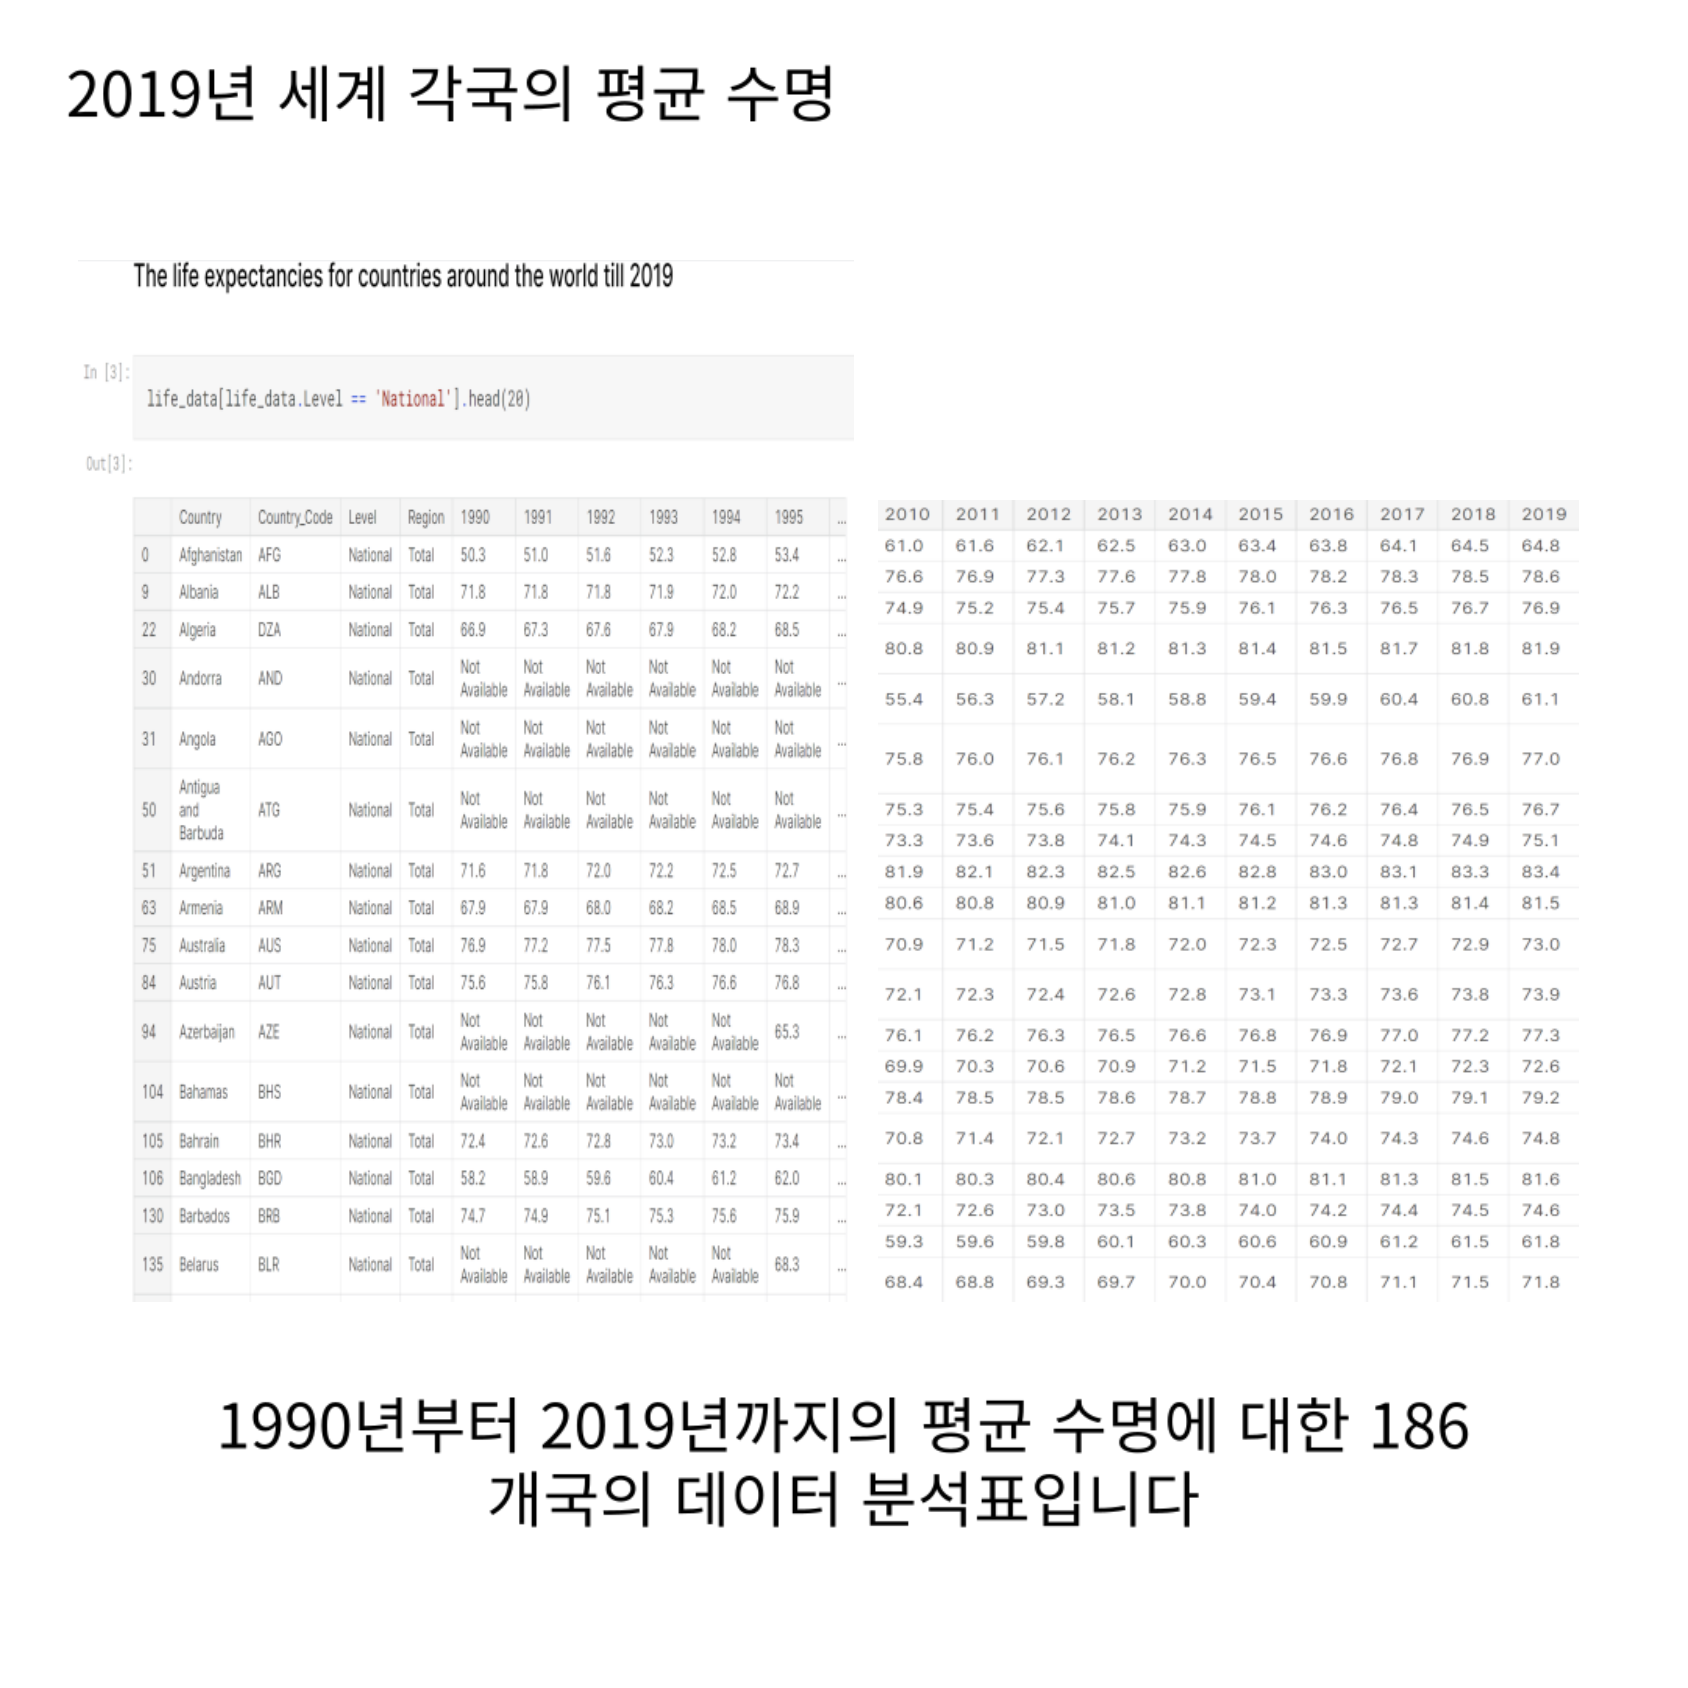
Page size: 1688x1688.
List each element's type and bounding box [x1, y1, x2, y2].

text_box [78, 260, 855, 1302]
picture [178, 1368, 1499, 1560]
text_box [877, 499, 1579, 1302]
picture [52, 38, 860, 150]
